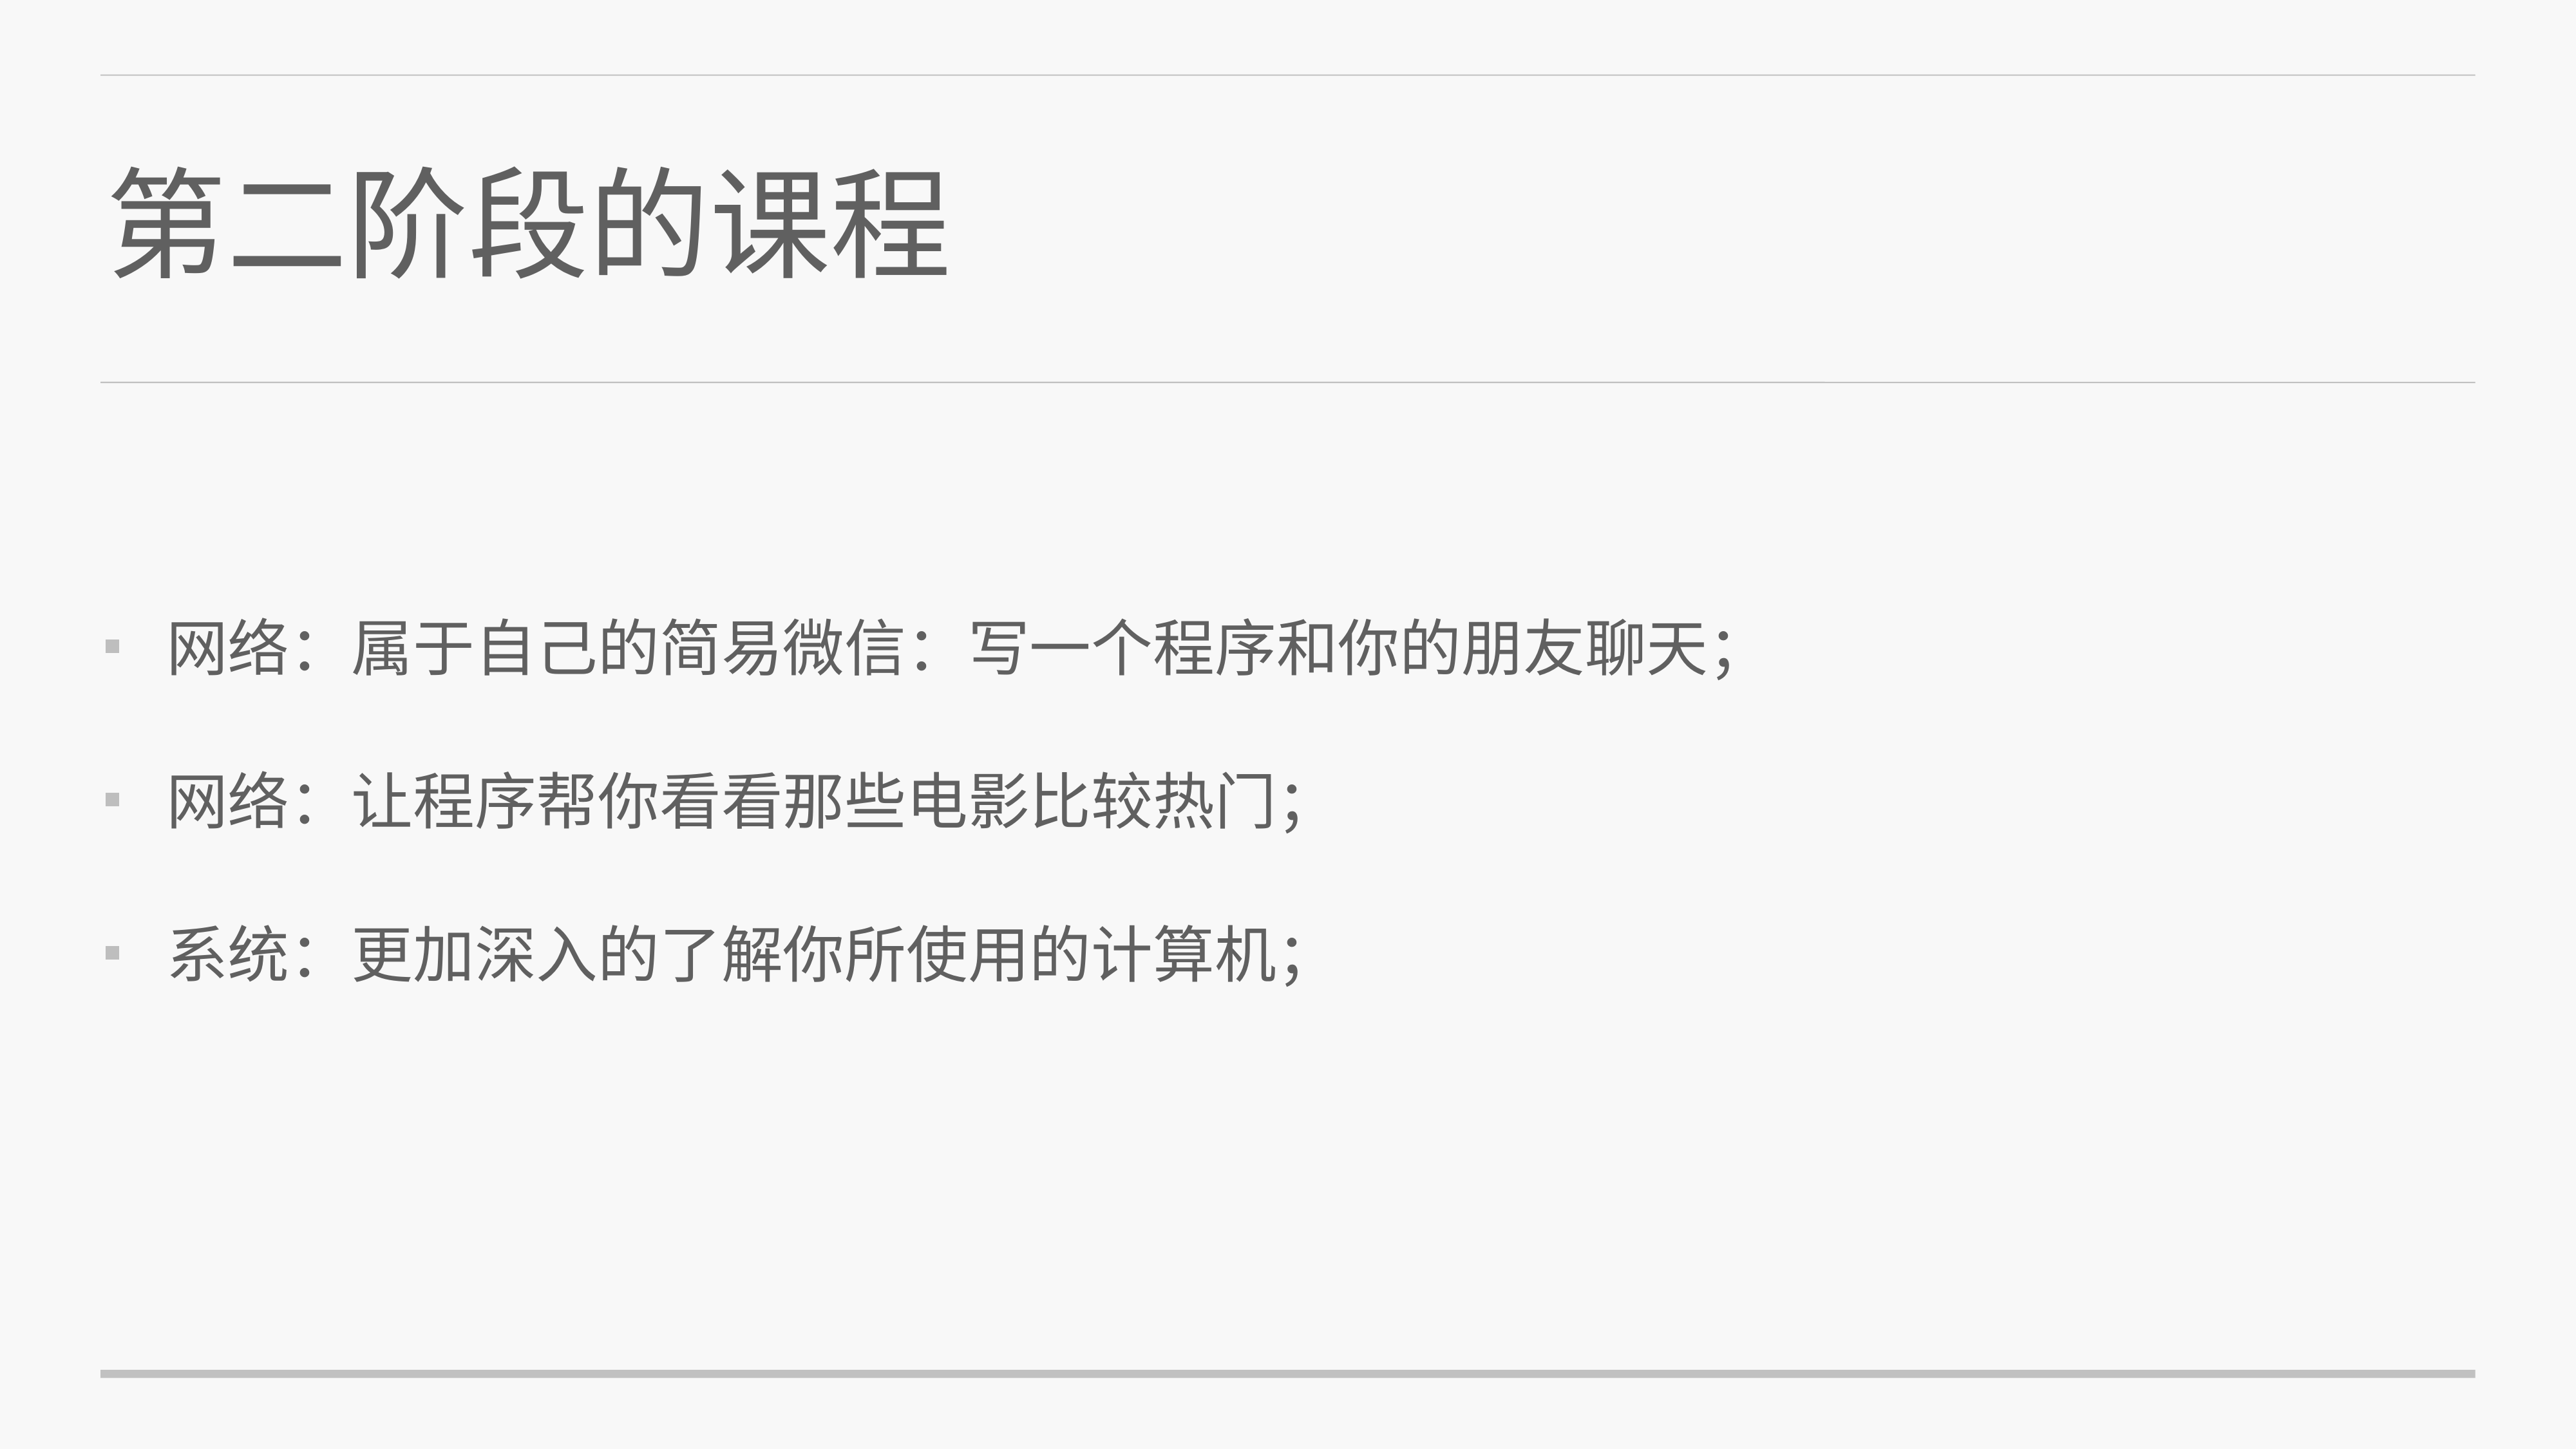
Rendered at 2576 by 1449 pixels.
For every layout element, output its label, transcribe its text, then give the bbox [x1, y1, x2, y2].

picture [106, 639, 119, 653]
picture [106, 946, 119, 960]
picture [106, 793, 119, 806]
list 网络：属于自己的简易微信：写一个程序和你的朋友聊天； 网络：让程序帮你看看那些电影比较热门； 系统：更加深入的了解你所使用的计算机； [100, 450, 2476, 1302]
title 第二阶段的课程 [100, 88, 2476, 372]
